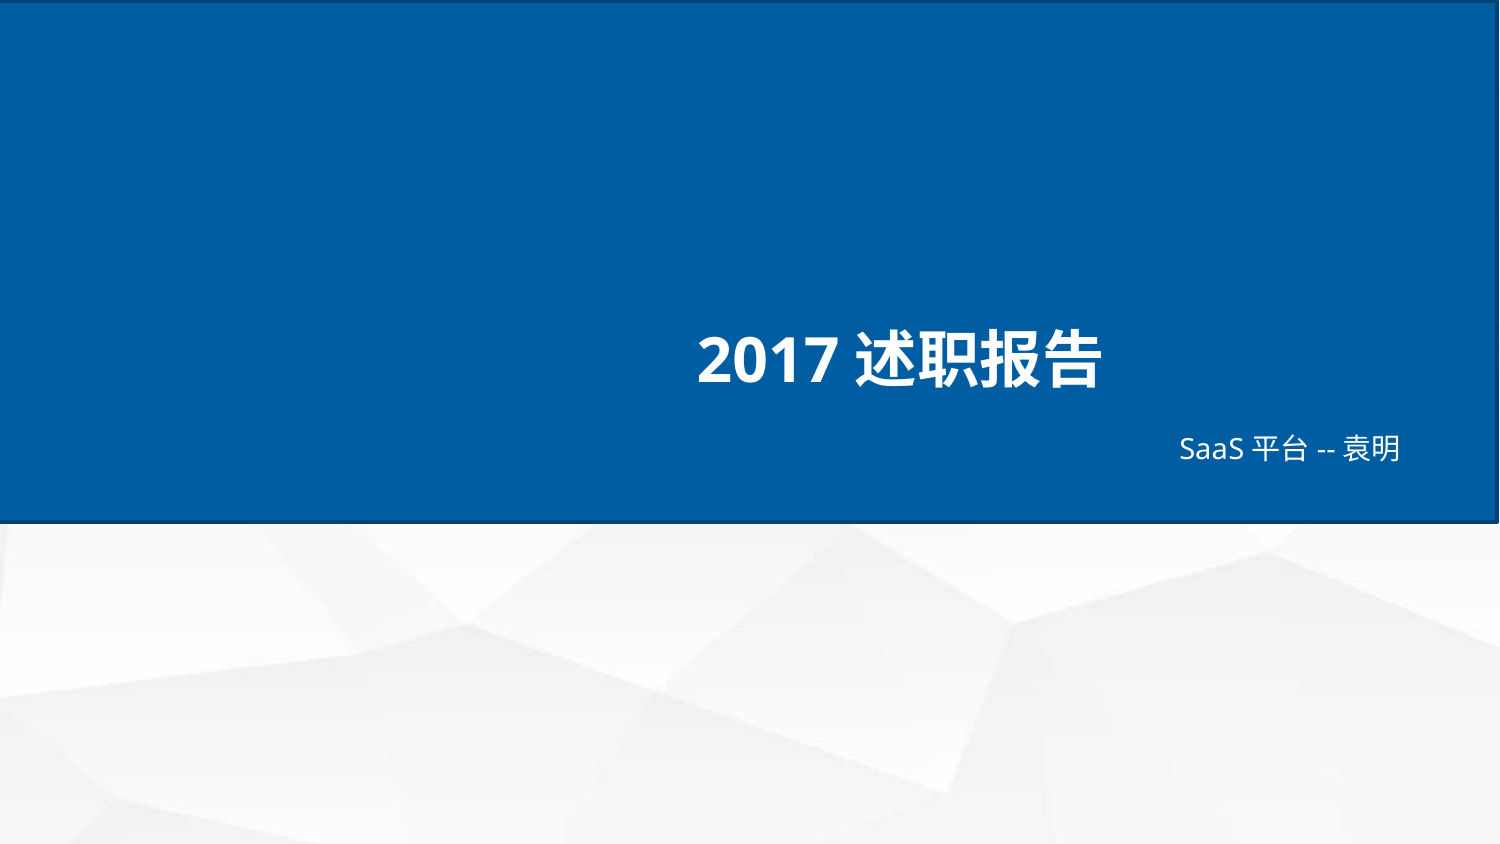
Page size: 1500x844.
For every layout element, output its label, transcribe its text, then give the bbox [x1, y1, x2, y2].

text_box 2017述职报告 [276, 316, 1120, 399]
text_box SaaS平台--袁明 [627, 421, 1417, 475]
text_box [0, 0, 1499, 524]
picture [0, 0, 1500, 844]
